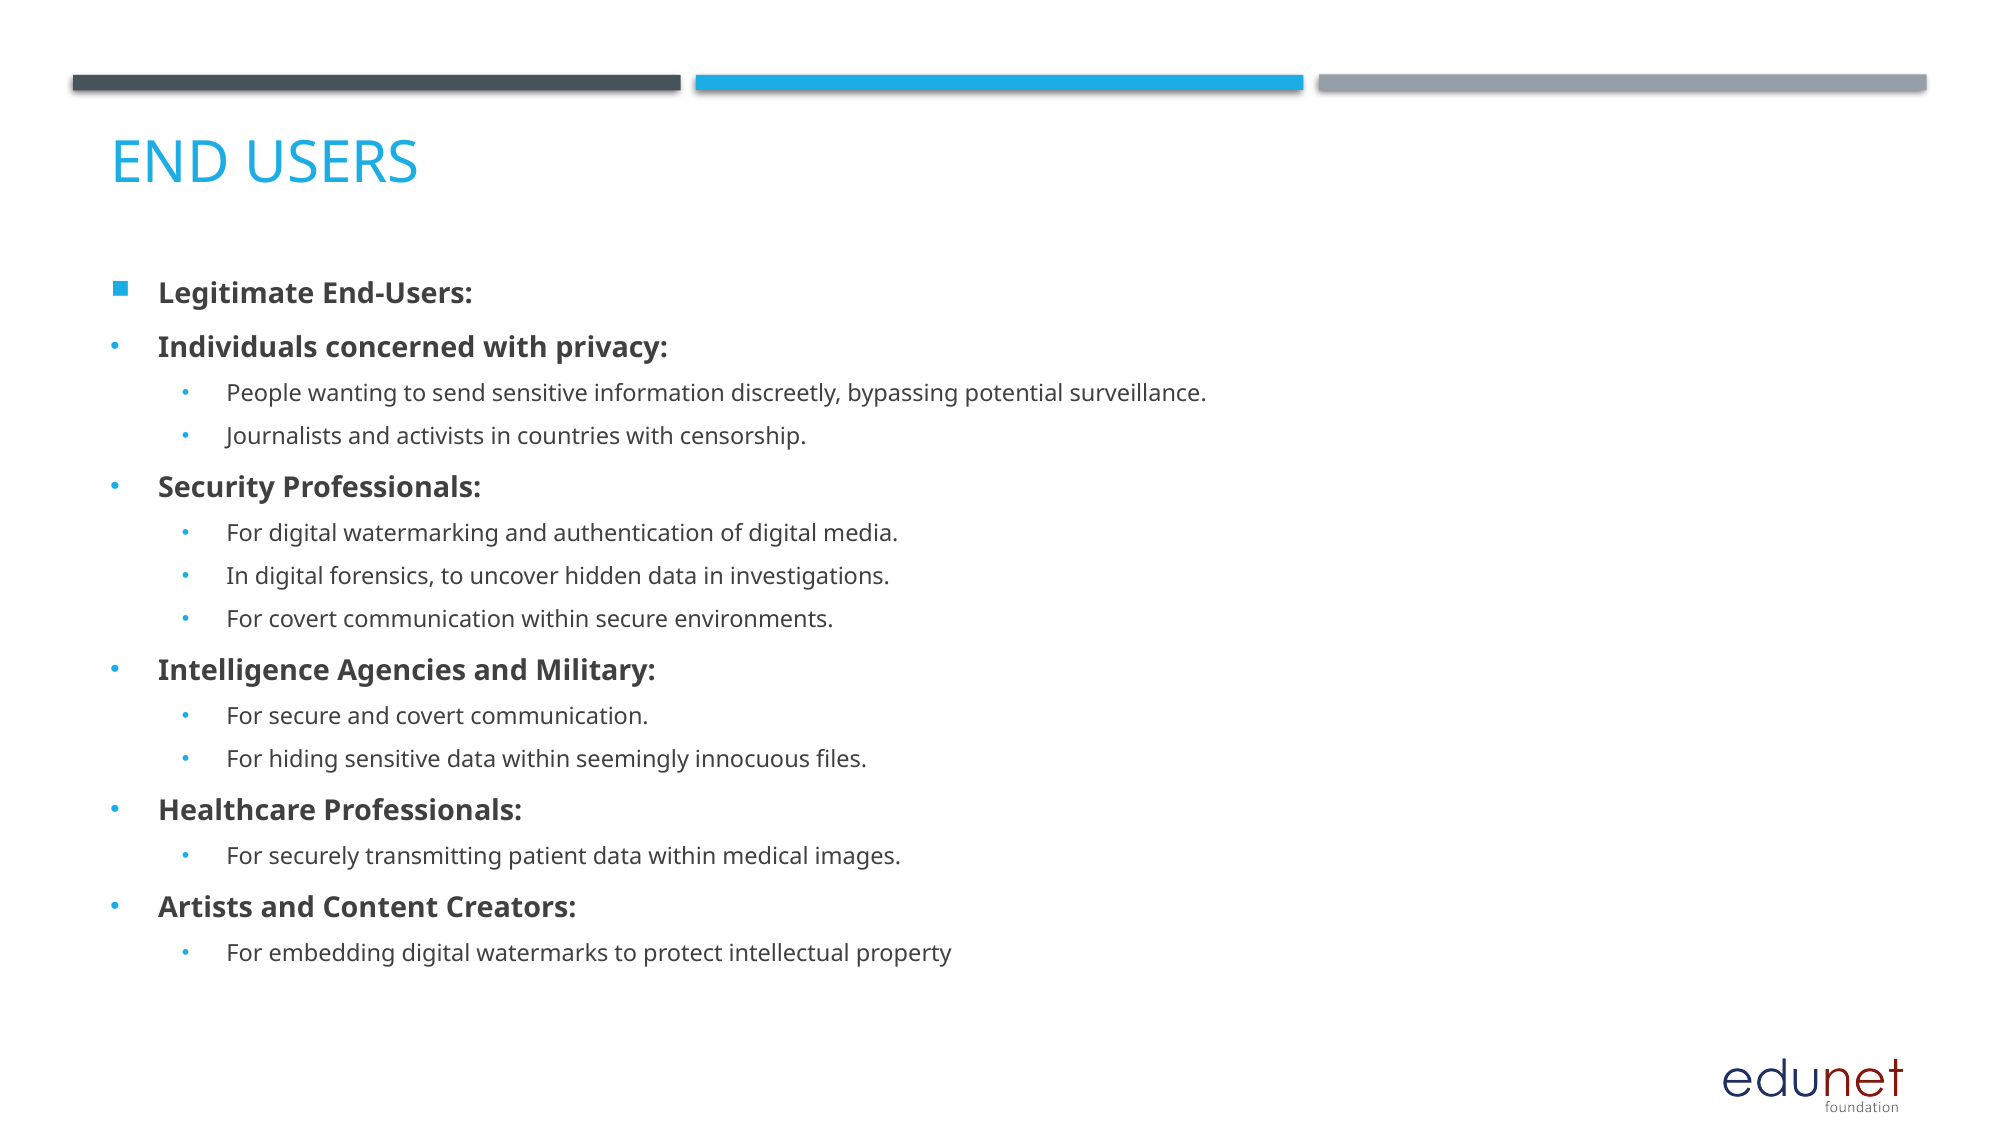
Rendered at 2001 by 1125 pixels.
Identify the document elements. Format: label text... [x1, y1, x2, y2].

list Legitimate End-Users: Individuals concerned with privacy: People wanting to send sensitive information discreetly, bypassing potential surveillance. Journalists and activists in countries with censorship. Security Professionals: For digital watermarking and authentication of digital media. In digital forensics, to uncover hidden data in investigations. For covert communication within secure environments. Intelligence Agencies and Military: For secure and covert communication. For hiding sensitive data within seemingly innocuous files. Healthcare Professionals: For securely transmitting patient data within medical images. Artists and Content Creators: For embedding digital watermarks to protect intellectual property [95, 213, 1905, 981]
title End users [95, 115, 1905, 203]
picture [1719, 1056, 1905, 1116]
